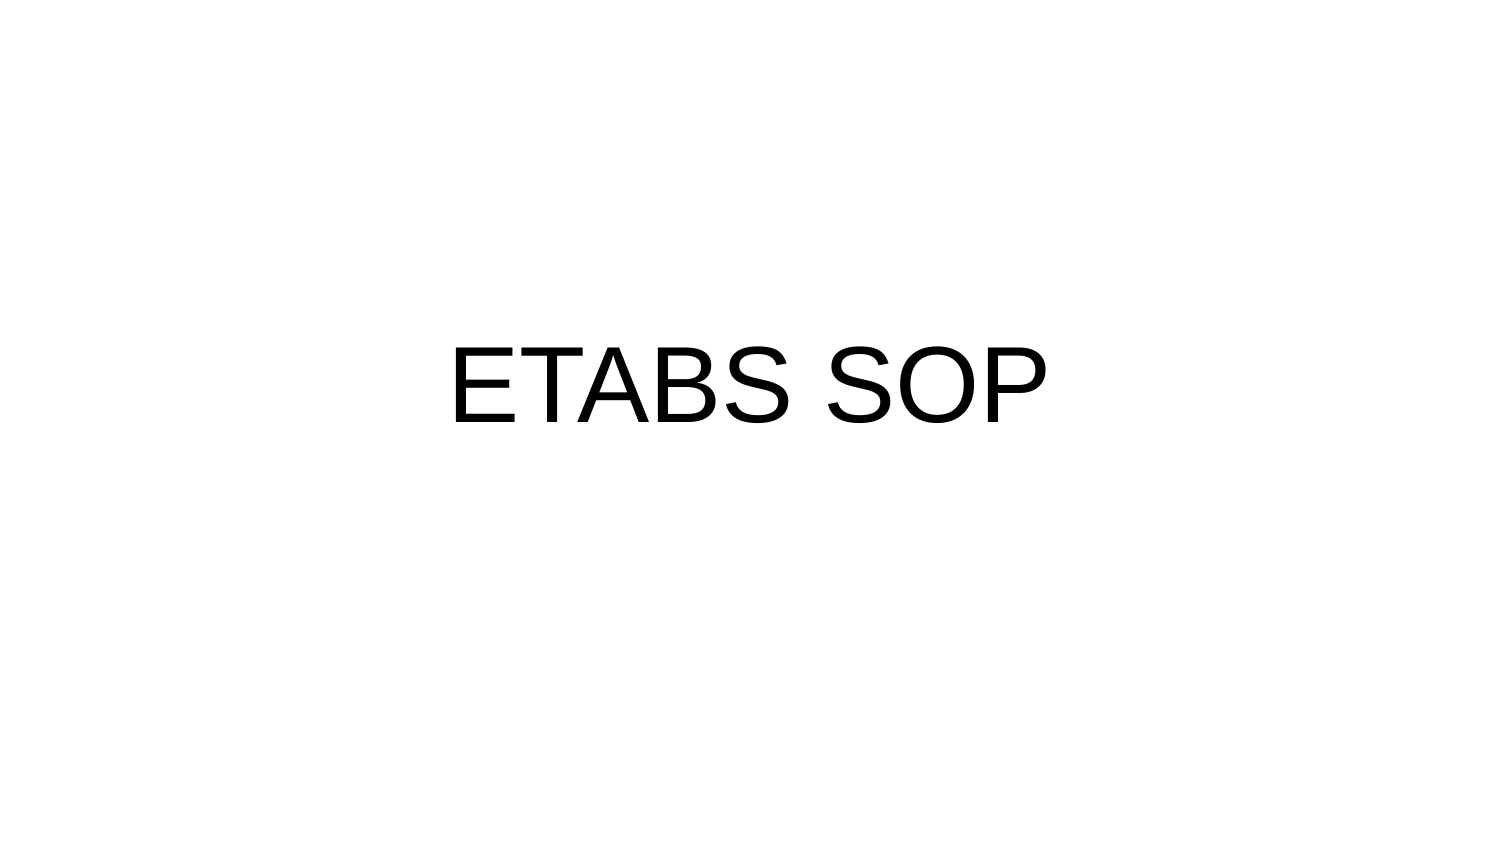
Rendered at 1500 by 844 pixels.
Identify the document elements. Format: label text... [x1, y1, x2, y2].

title ETABS SOP [51, 122, 1449, 459]
